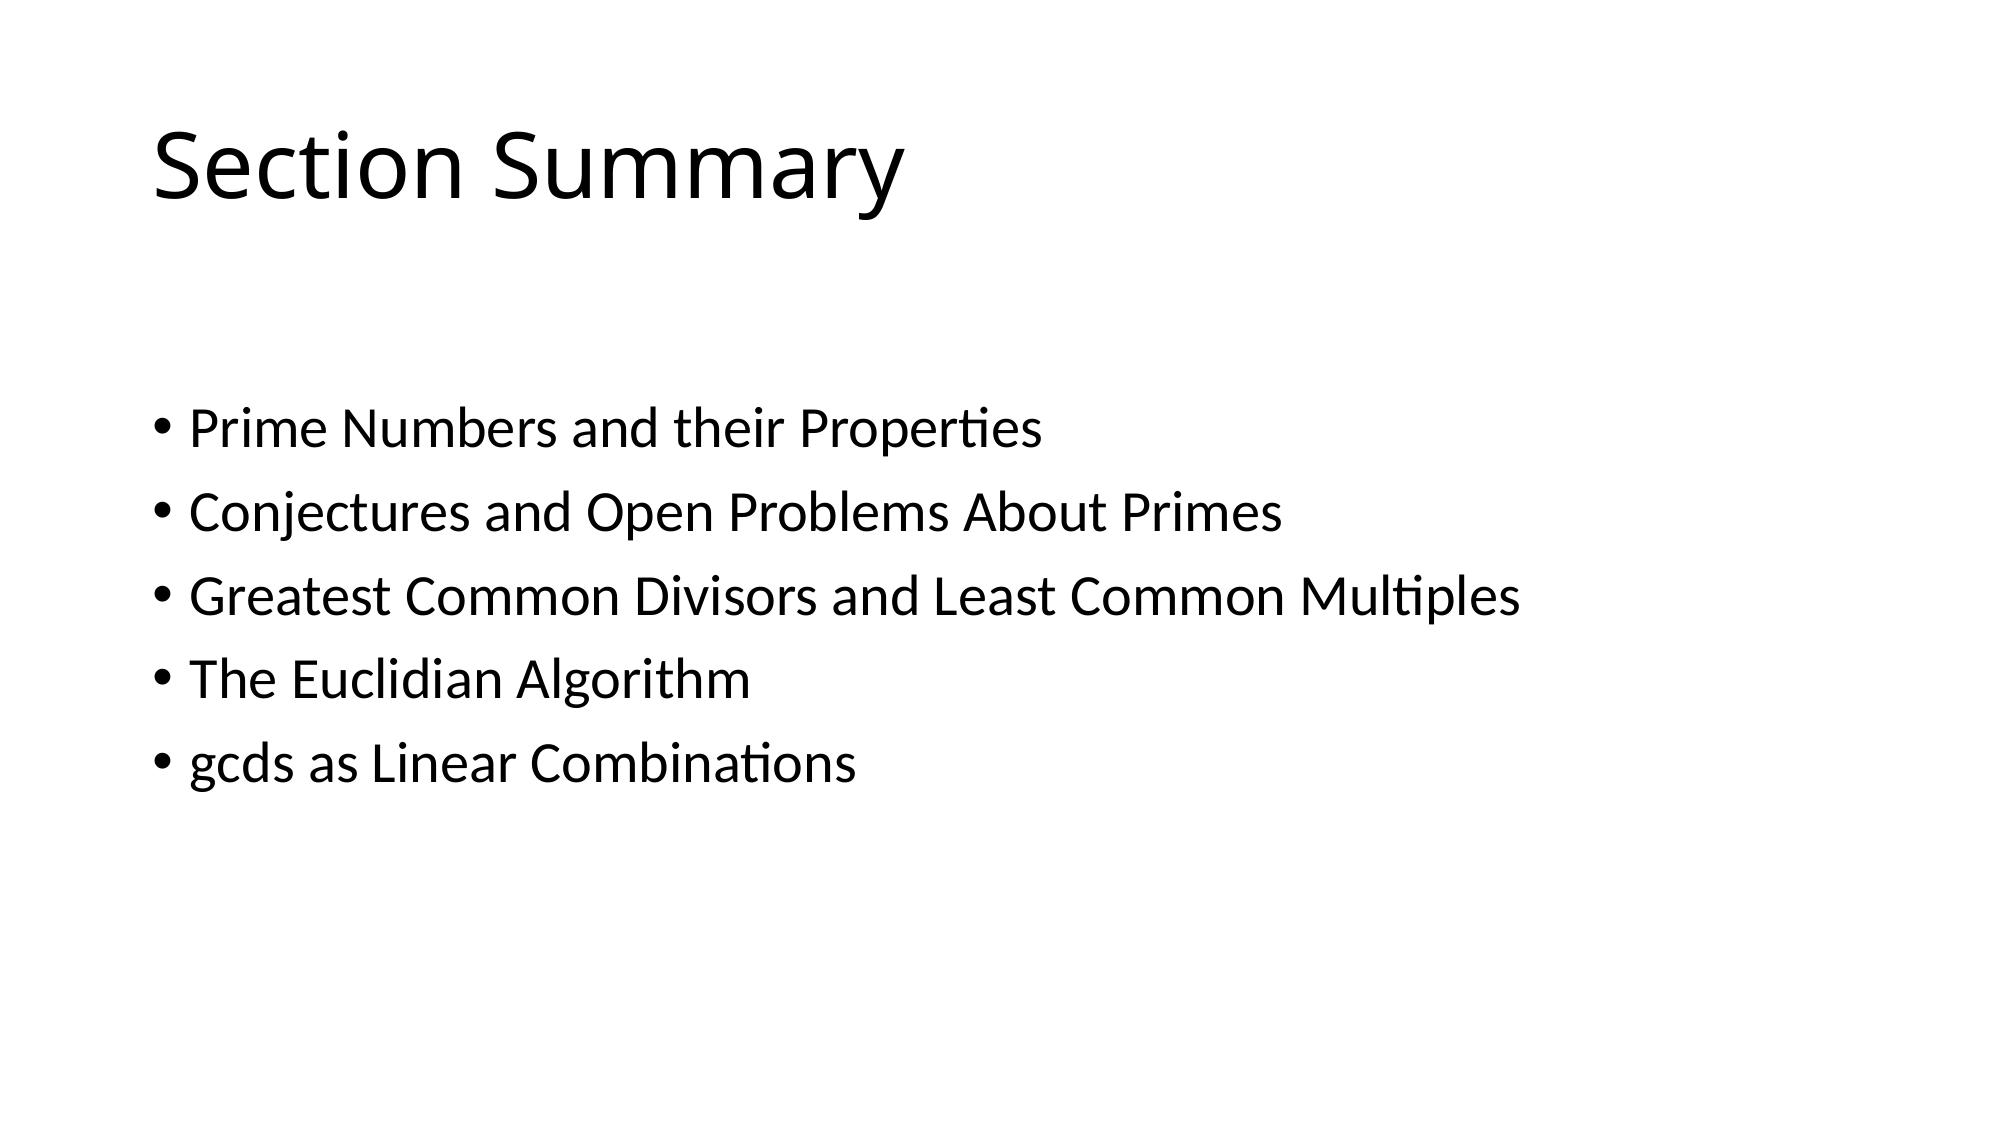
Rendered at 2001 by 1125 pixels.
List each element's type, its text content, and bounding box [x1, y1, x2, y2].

title Section Summary [137, 59, 1863, 278]
list Prime Numbers and their Properties Conjectures and Open Problems About Primes Greatest Common Divisors and Least Common Multiples The Euclidian Algorithm gcds as Linear Combinations [137, 299, 1863, 1014]
